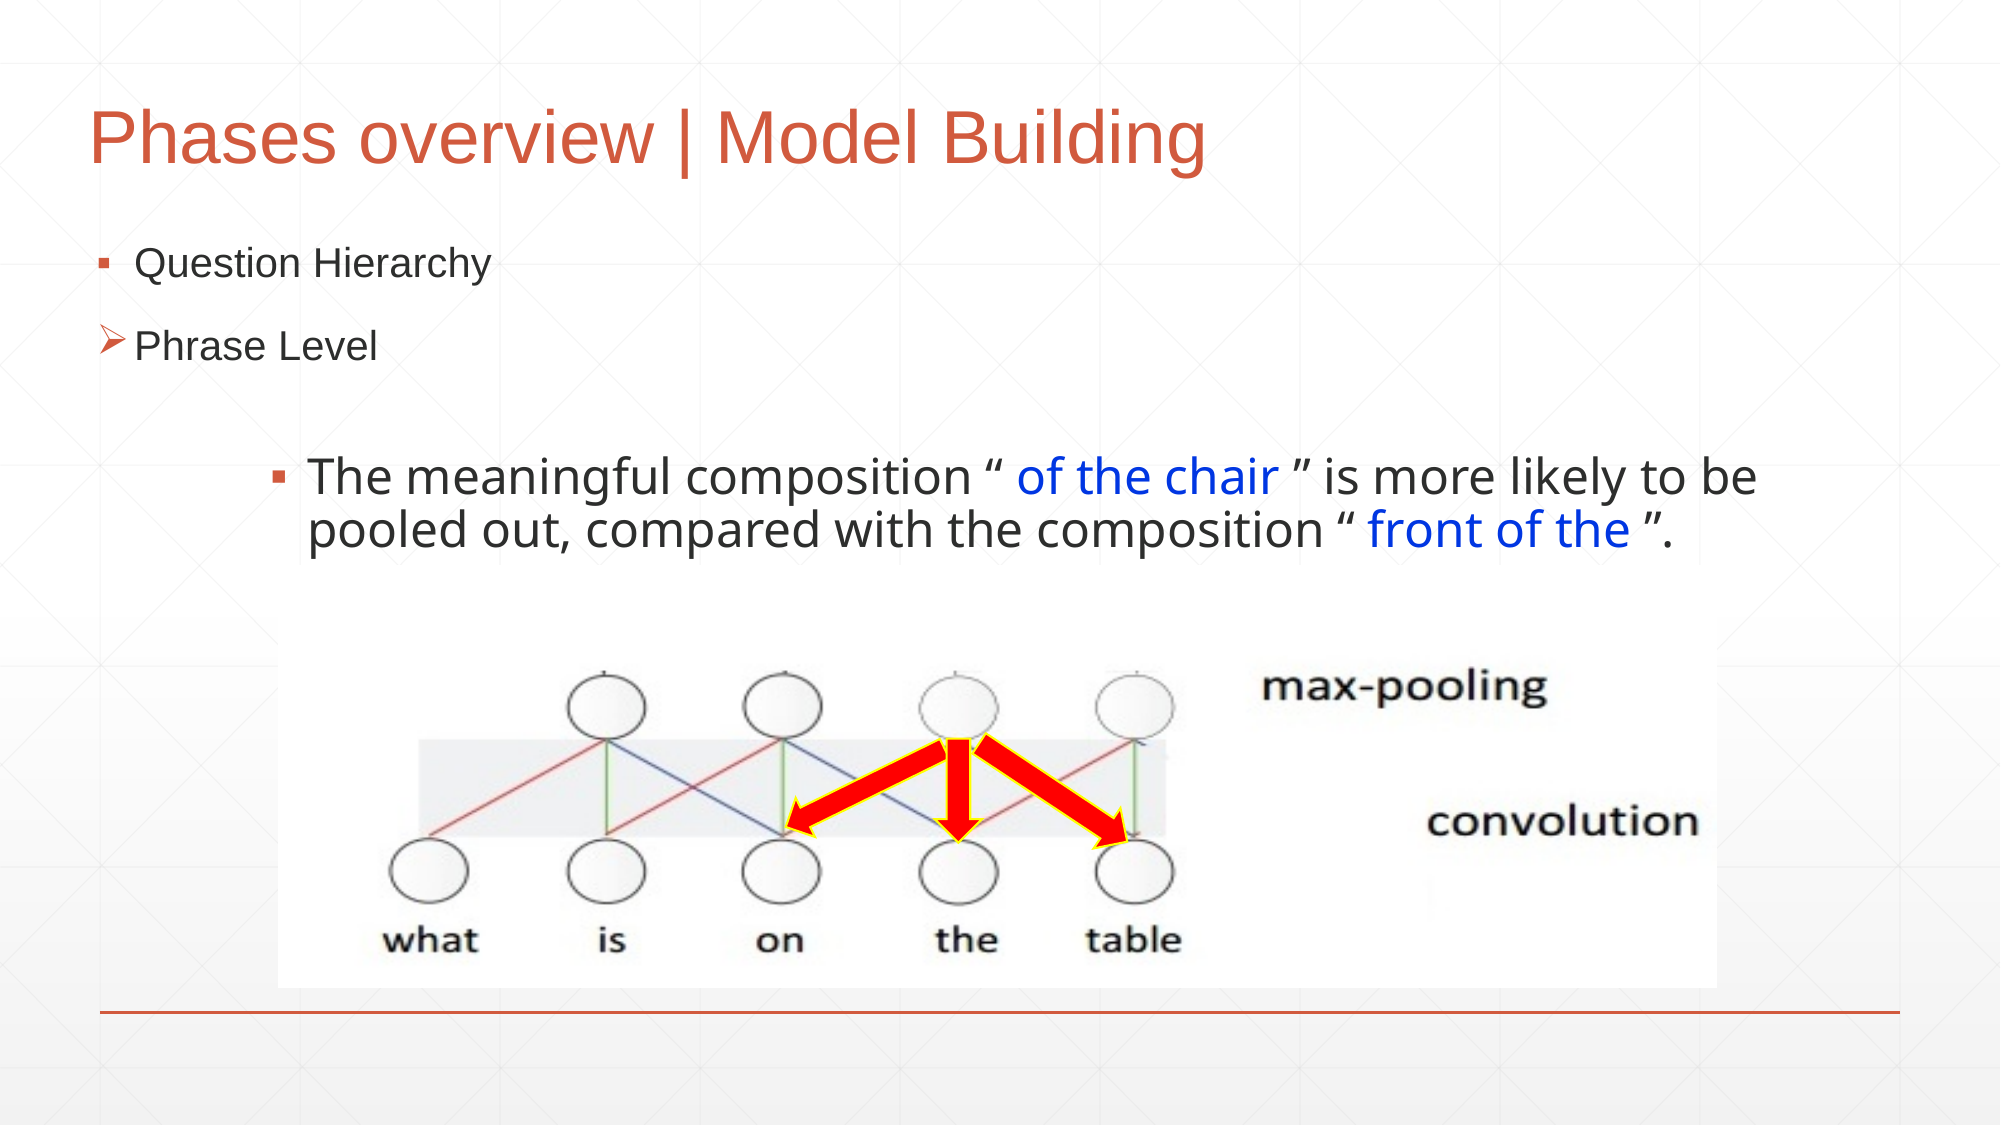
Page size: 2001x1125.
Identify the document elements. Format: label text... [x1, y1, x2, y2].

text_box The meaningful composition “ of the chair ” is more likely to be pooled out, compared with the composition “ front of the ”. [255, 444, 1929, 626]
picture [278, 565, 1717, 988]
title Phases overview | Model Building [73, 79, 1649, 268]
list Question Hierarchy Phrase Level [81, 234, 1913, 945]
